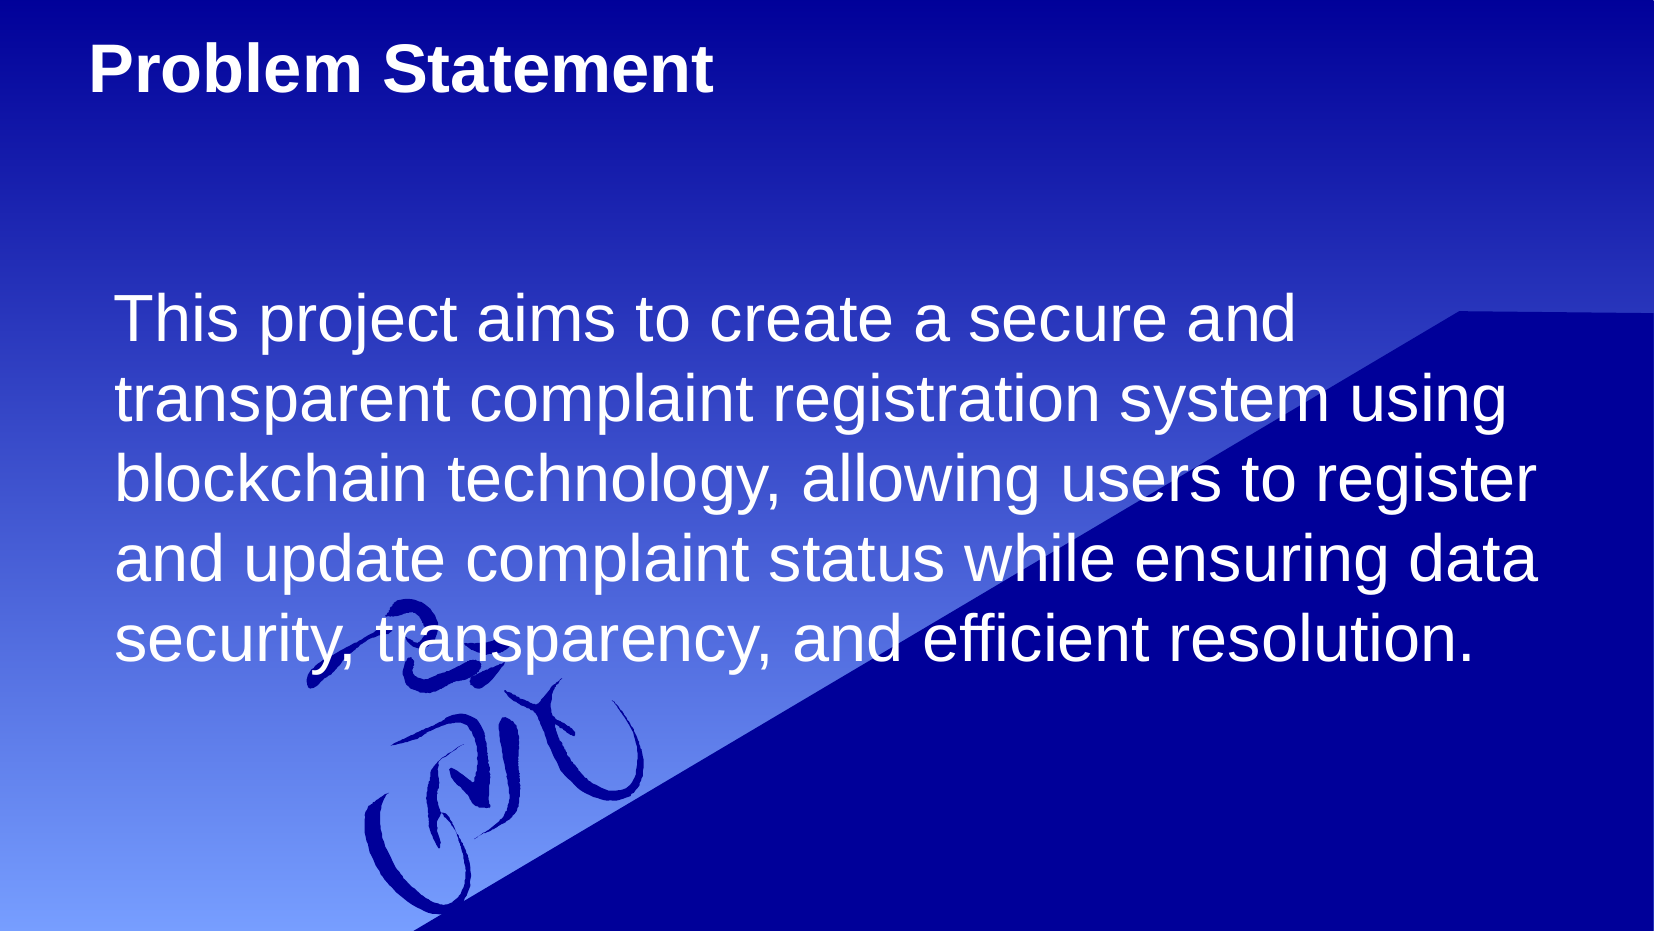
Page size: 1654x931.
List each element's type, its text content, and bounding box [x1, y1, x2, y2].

title Problem Statement [88, 26, 1566, 181]
subtitle This project aims to create a secure and transparent complaint registration system using blockchain technology, allowing users to register and update complaint status while ensuring data security, transparency, and efficient resolution. [88, 181, 1566, 772]
